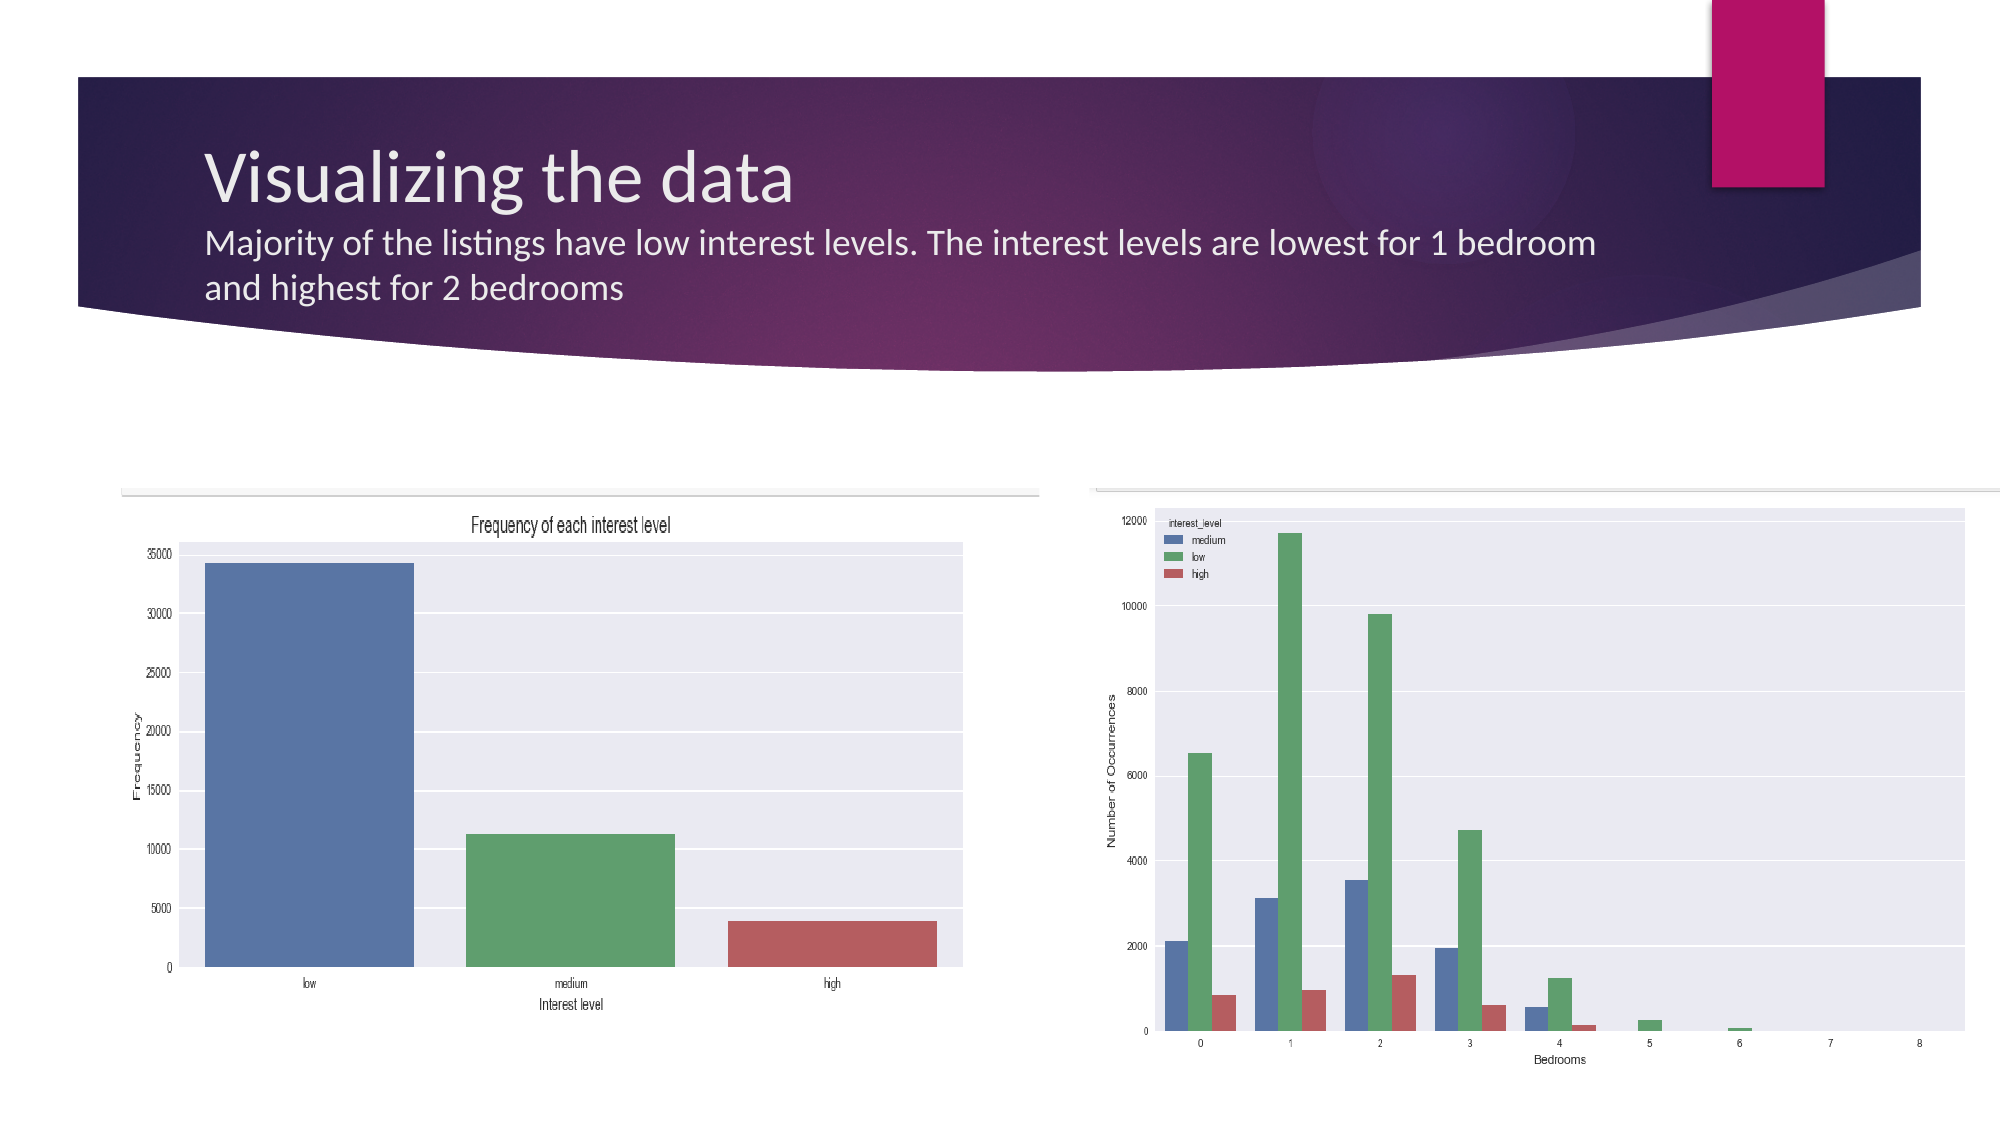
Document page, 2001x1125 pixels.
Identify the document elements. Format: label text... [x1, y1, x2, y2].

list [107, 487, 1040, 1040]
picture [1089, 487, 2000, 1087]
title Visualizing the data Majority of the listings have low interest levels. The interest levels are lowest for 1 bedroom and highest for 2 bedrooms [189, 159, 1627, 276]
